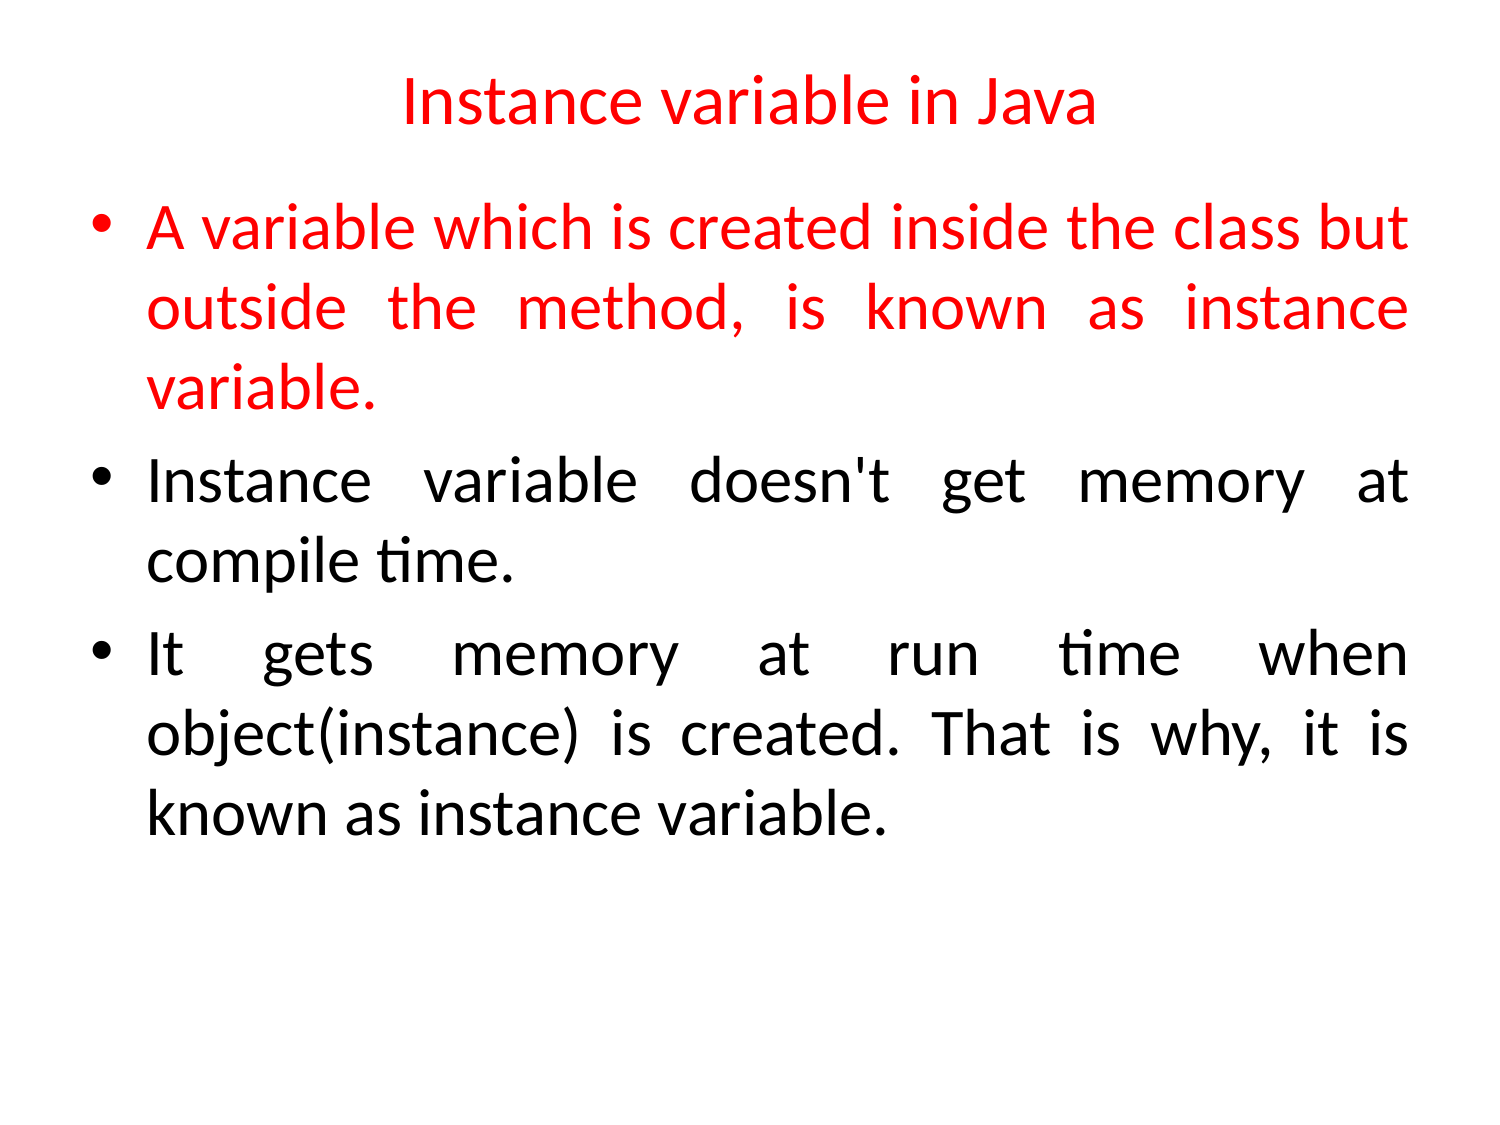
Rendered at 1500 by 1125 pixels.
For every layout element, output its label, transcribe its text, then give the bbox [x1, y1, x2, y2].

title Instance variable in Java [75, 45, 1425, 174]
list A variable which is created inside the class but outside the method, is known as instance variable. Instance variable doesn't get memory at compile time. It gets memory at run time when object(instance) is created. That is why, it is known as instance variable. [75, 174, 1425, 1005]
